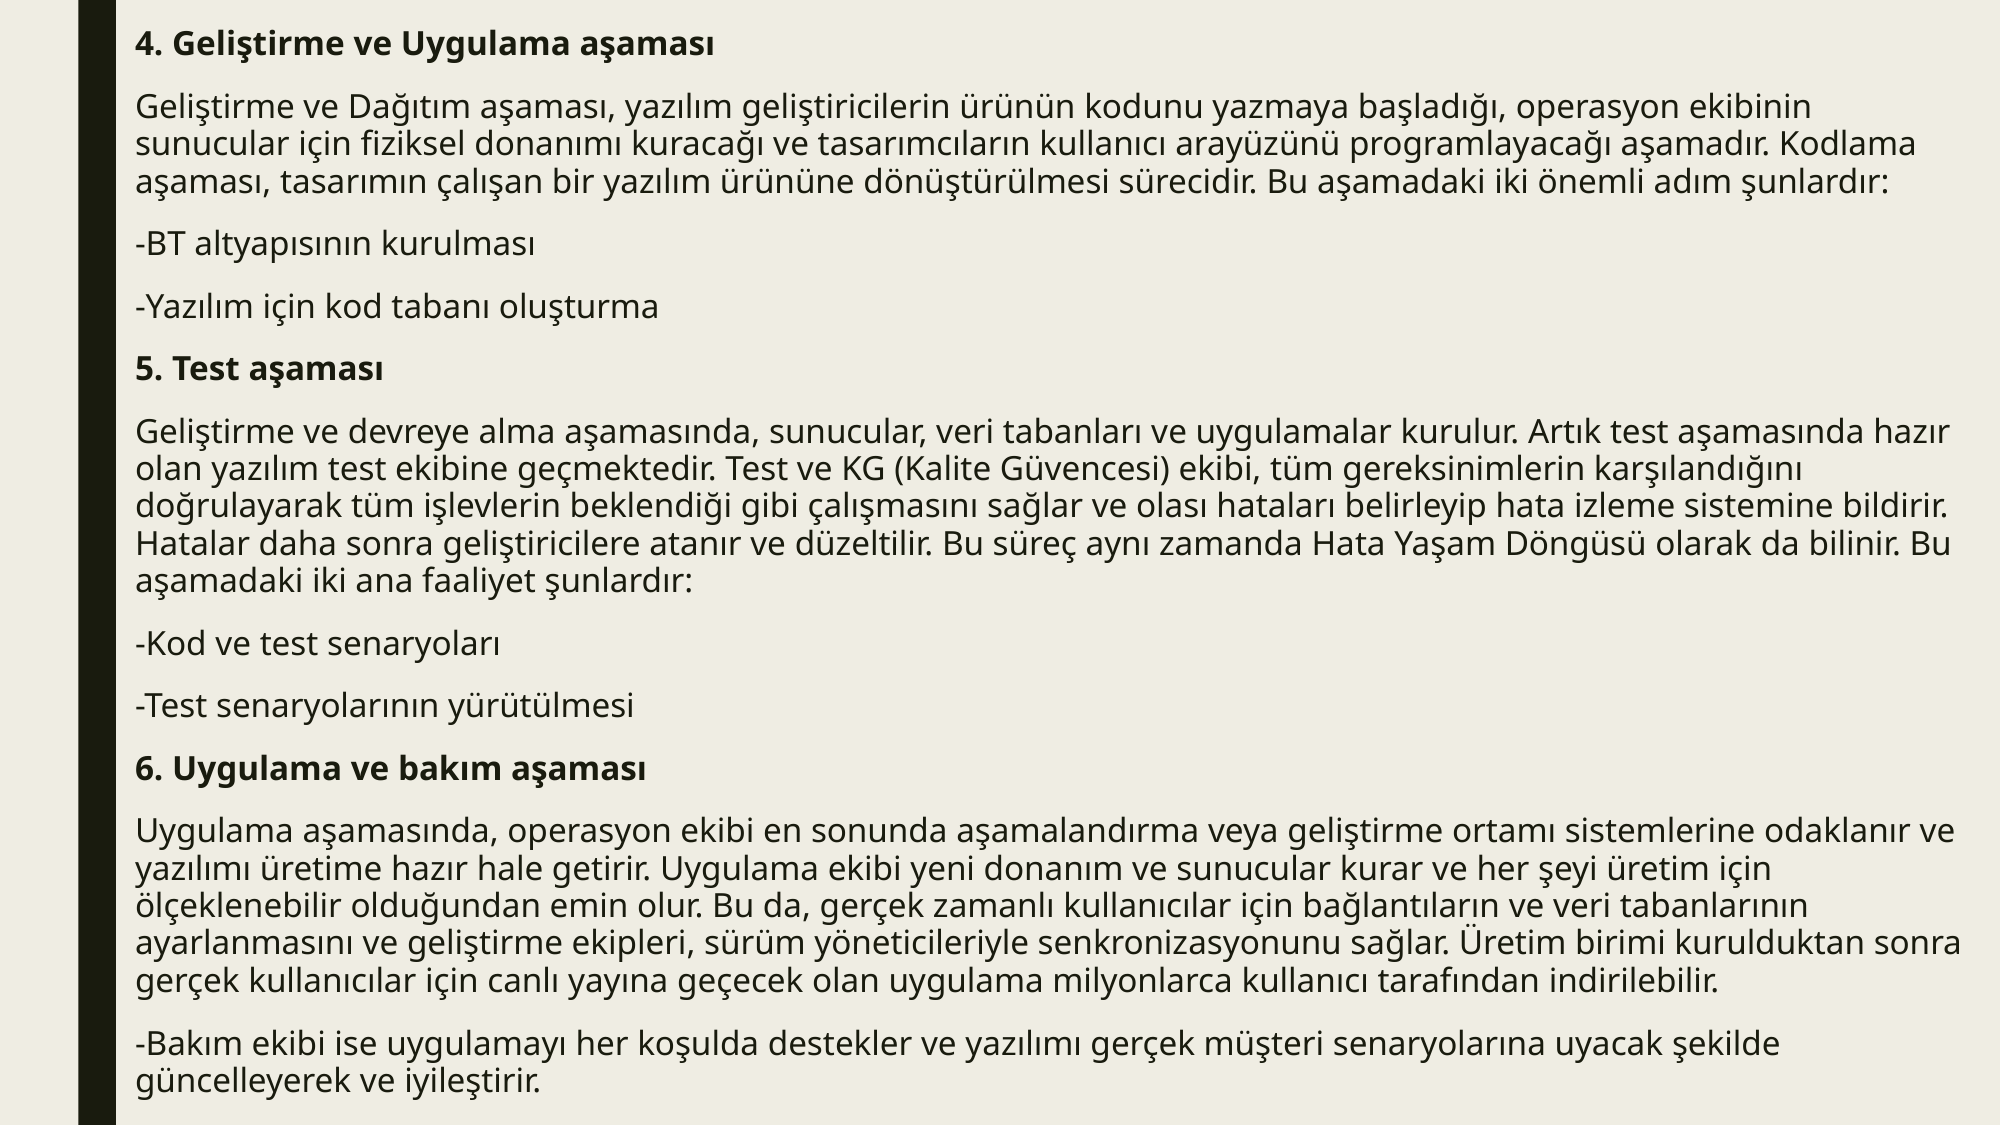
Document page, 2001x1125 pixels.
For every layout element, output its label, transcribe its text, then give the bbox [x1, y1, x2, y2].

list 4. Geliştirme ve Uygulama aşaması Geliştirme ve Dağıtım aşaması, yazılım geliştiricilerin ürünün kodunu yazmaya başladığı, operasyon ekibinin sunucular için fiziksel donanımı kuracağı ve tasarımcıların kullanıcı arayüzünü programlayacağı aşamadır. Kodlama aşaması, tasarımın çalışan bir yazılım ürününe dönüştürülmesi sürecidir. Bu aşamadaki iki önemli adım şunlardır: -BT altyapısının kurulması -Yazılım için kod tabanı oluşturma 5. Test aşaması Geliştirme ve devreye alma aşamasında, sunucular, veri tabanları ve uygulamalar kurulur. Artık test aşamasında hazır olan yazılım test ekibine geçmektedir. Test ve KG (Kalite Güvencesi) ekibi, tüm gereksinimlerin karşılandığını doğrulayarak tüm işlevlerin beklendiği gibi çalışmasını sağlar ve olası hataları belirleyip hata izleme sistemine bildirir. Hatalar daha sonra geliştiricilere atanır ve düzeltilir. Bu süreç aynı zamanda Hata Yaşam Döngüsü olarak da bilinir. Bu aşamadaki iki ana faaliyet şunlardır: -Kod ve test senaryoları -Test senaryolarının yürütülmesi 6. Uygulama ve bakım aşaması Uygulama aşamasında, operasyon ekibi en sonunda aşamalandırma veya geliştirme ortamı sistemlerine odaklanır ve yazılımı üretime hazır hale getirir. Uygulama ekibi yeni donanım ve sunucular kurar ve her şeyi üretim için ölçeklenebilir olduğundan emin olur. Bu da, gerçek zamanlı kullanıcılar için bağlantıların ve veri tabanlarının ayarlanmasını ve geliştirme ekipleri, sürüm yöneticileriyle senkronizasyonunu sağlar. Üretim birimi kurulduktan sonra gerçek kullanıcılar için canlı yayına geçecek olan uygulama milyonlarca kullanıcı tarafından indirilebilir. -Bakım ekibi ise uygulamayı her koşulda destekler ve yazılımı gerçek müşteri senaryolarına uyacak şekilde güncelleyerek ve iyileştirir. [120, 18, 1987, 1125]
